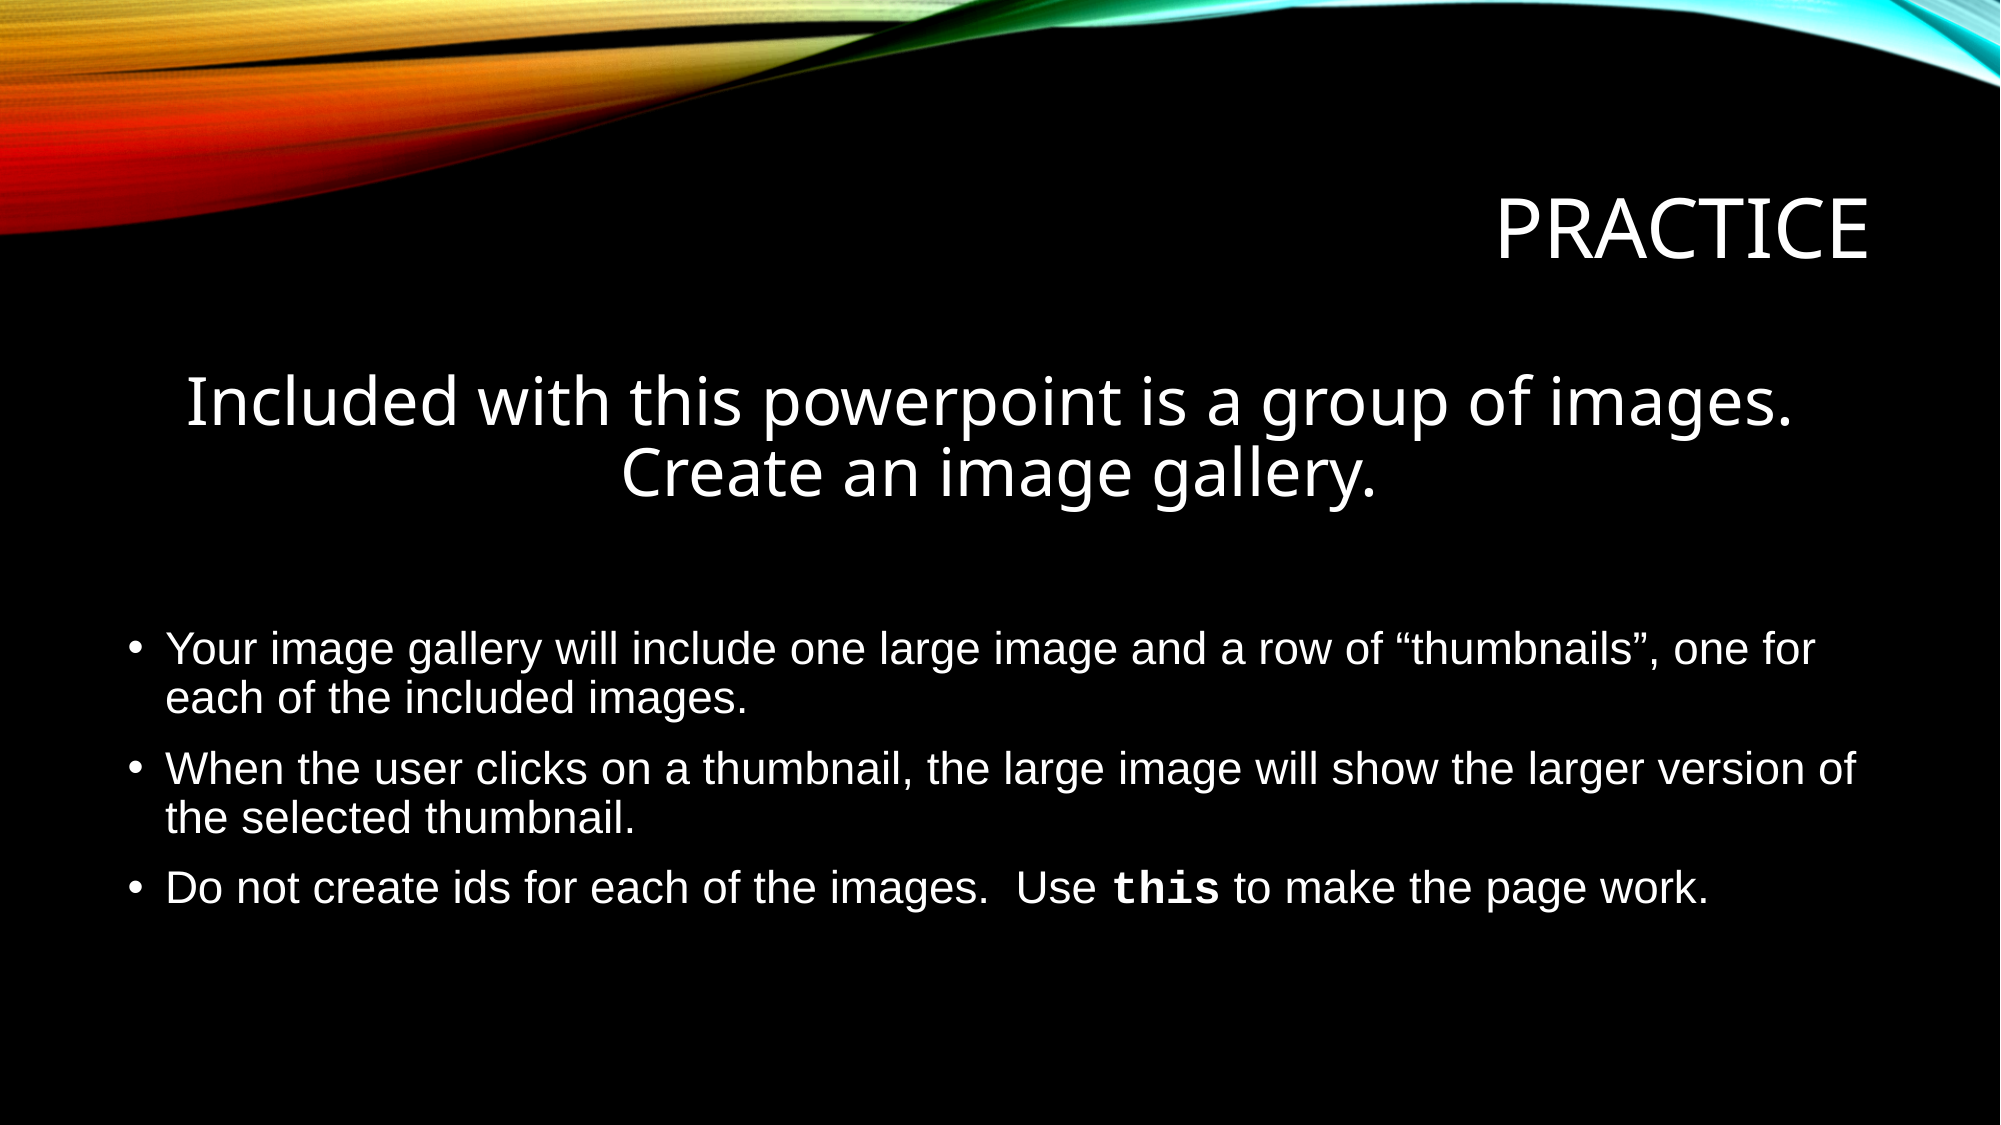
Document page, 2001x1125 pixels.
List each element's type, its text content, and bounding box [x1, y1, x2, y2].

picture [0, 0, 2000, 237]
list Included with this powerpoint is a group of images. Create an image gallery. Your image gallery will include one large image and a row of “thumbnails”, one for each of the included images. When the user clicks on a thumbnail, the large image will show the larger version of the selected thumbnail. Do not create ids for each of the images. Use this to make the page work. [112, 360, 1888, 1021]
title Practice [474, 125, 1888, 338]
